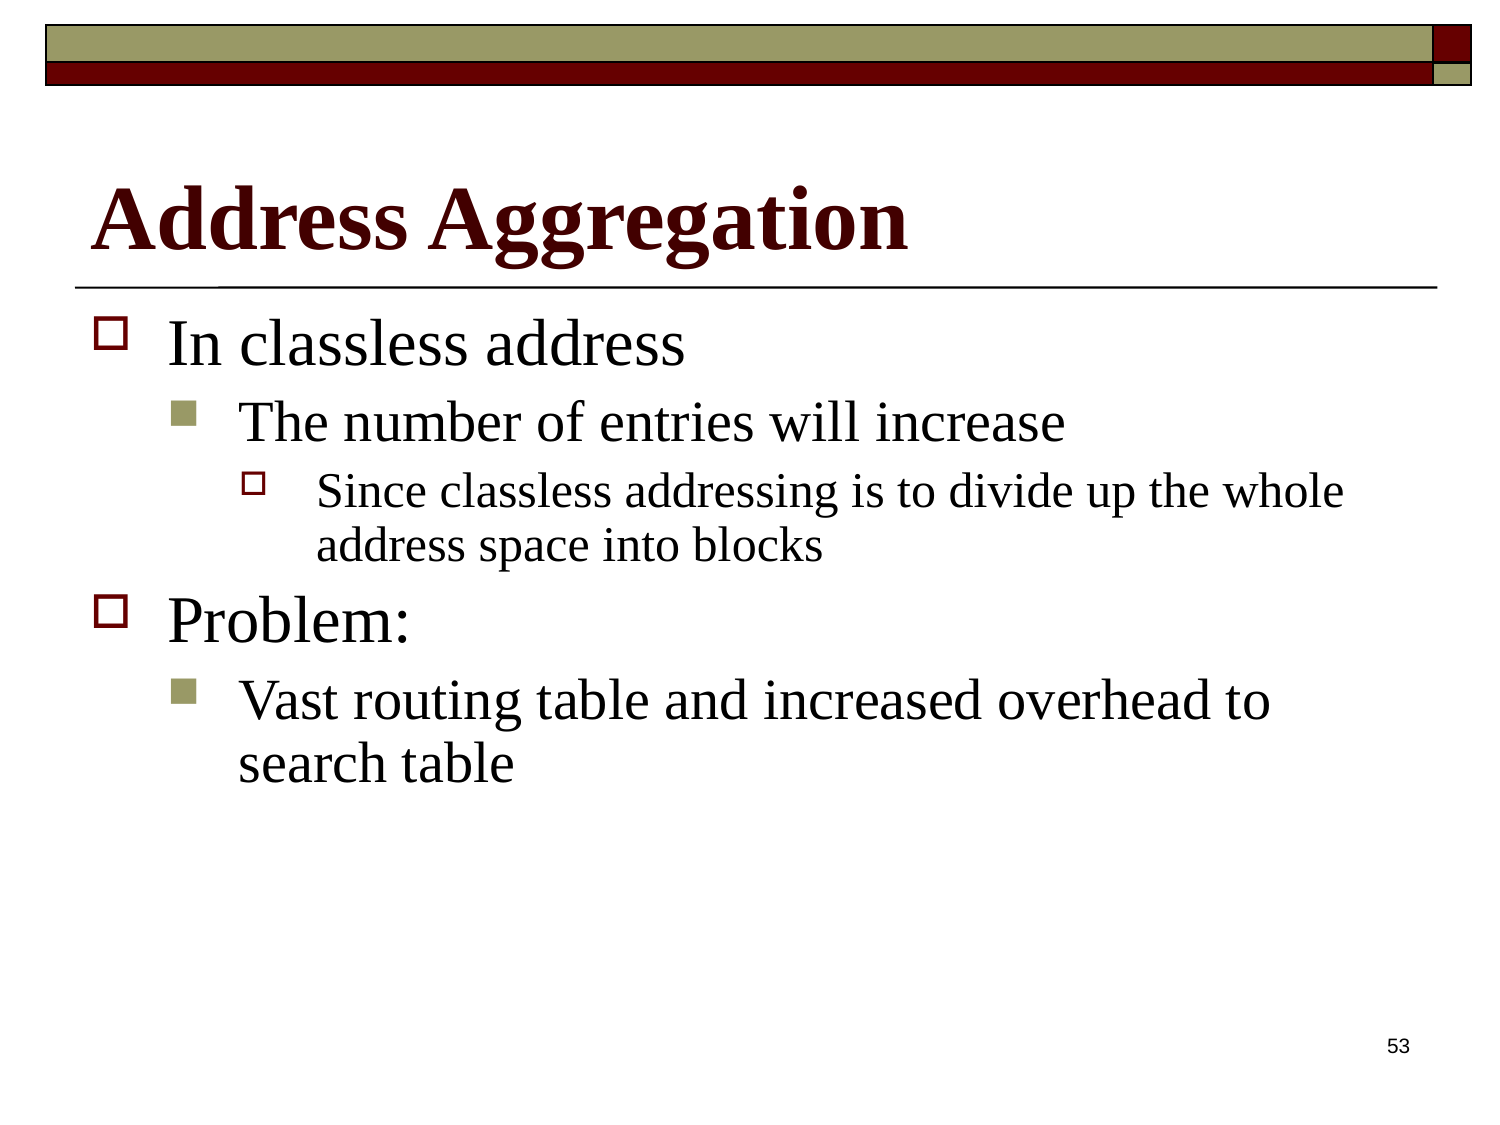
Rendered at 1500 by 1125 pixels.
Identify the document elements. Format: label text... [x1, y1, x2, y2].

list In classless address The number of entries will increase Since classless addressing is to divide up the whole address space into blocks Problem: Vast routing table and increased overhead to search table [74, 299, 1426, 1006]
slide_number 53 [1112, 1024, 1426, 1101]
title Address Aggregation [74, 87, 1426, 276]
